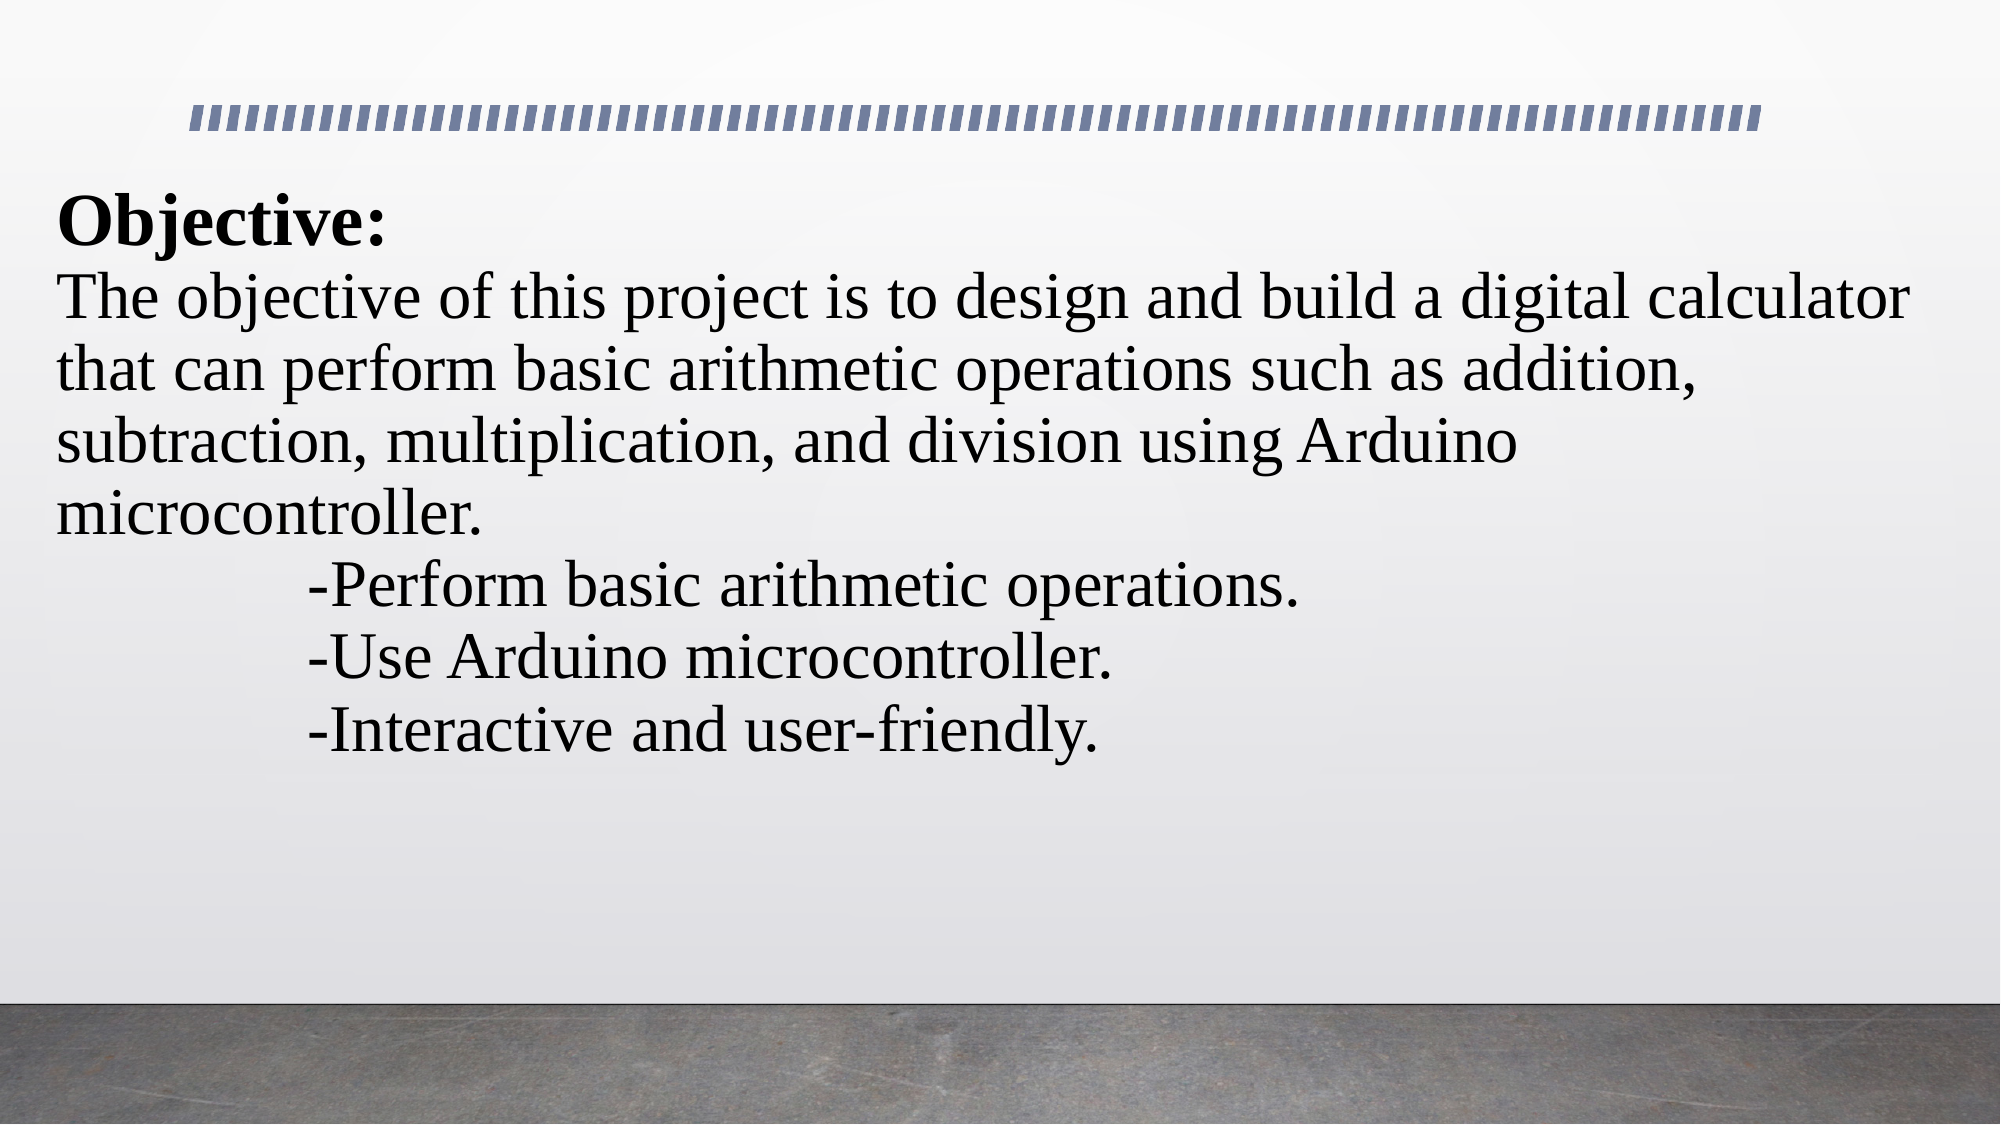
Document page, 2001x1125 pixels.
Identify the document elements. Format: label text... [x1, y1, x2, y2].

title Objective: The objective of this project is to design and build a digital calculator that can perform basic arithmetic operations such as addition, subtraction, multiplication, and division using Arduino microcontroller. -Perform basic arithmetic operations. -Use Arduino microcontroller. -Interactive and user-friendly. [41, 132, 1960, 970]
picture [0, 1004, 2000, 1124]
